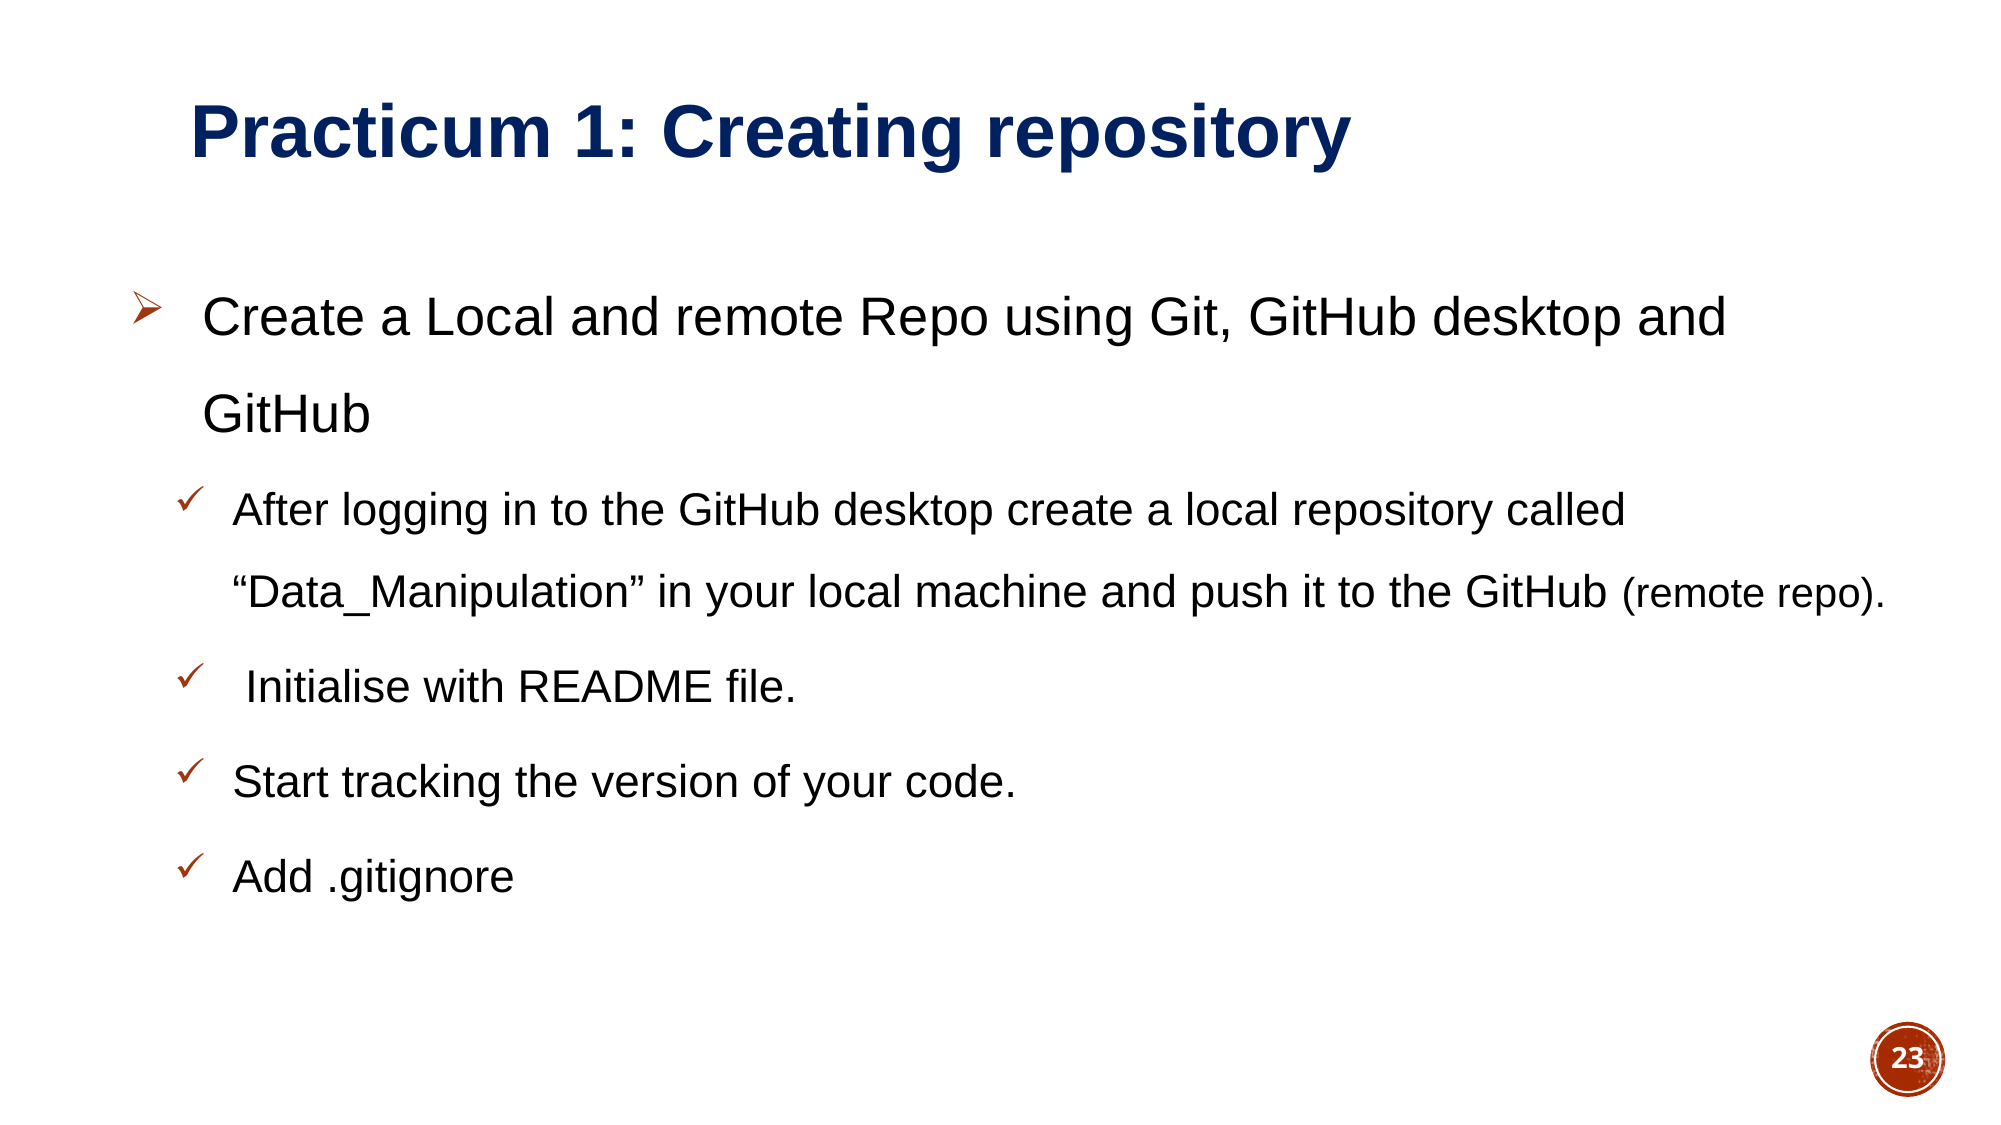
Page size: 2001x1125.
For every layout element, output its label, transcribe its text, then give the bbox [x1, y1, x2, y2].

title Practicum 1: Creating repository [175, 79, 1826, 187]
list Create a Local and remote Repo using Git, GitHub desktop and GitHub After logging in to the GitHub desktop create a local repository called “Data_Manipulation” in your local machine and push it to the GitHub (remote repo). Initialise with README file. Start tracking the version of your code. Add .gitignore [114, 240, 1909, 1013]
slide_number 23 [1855, 1028, 1961, 1089]
